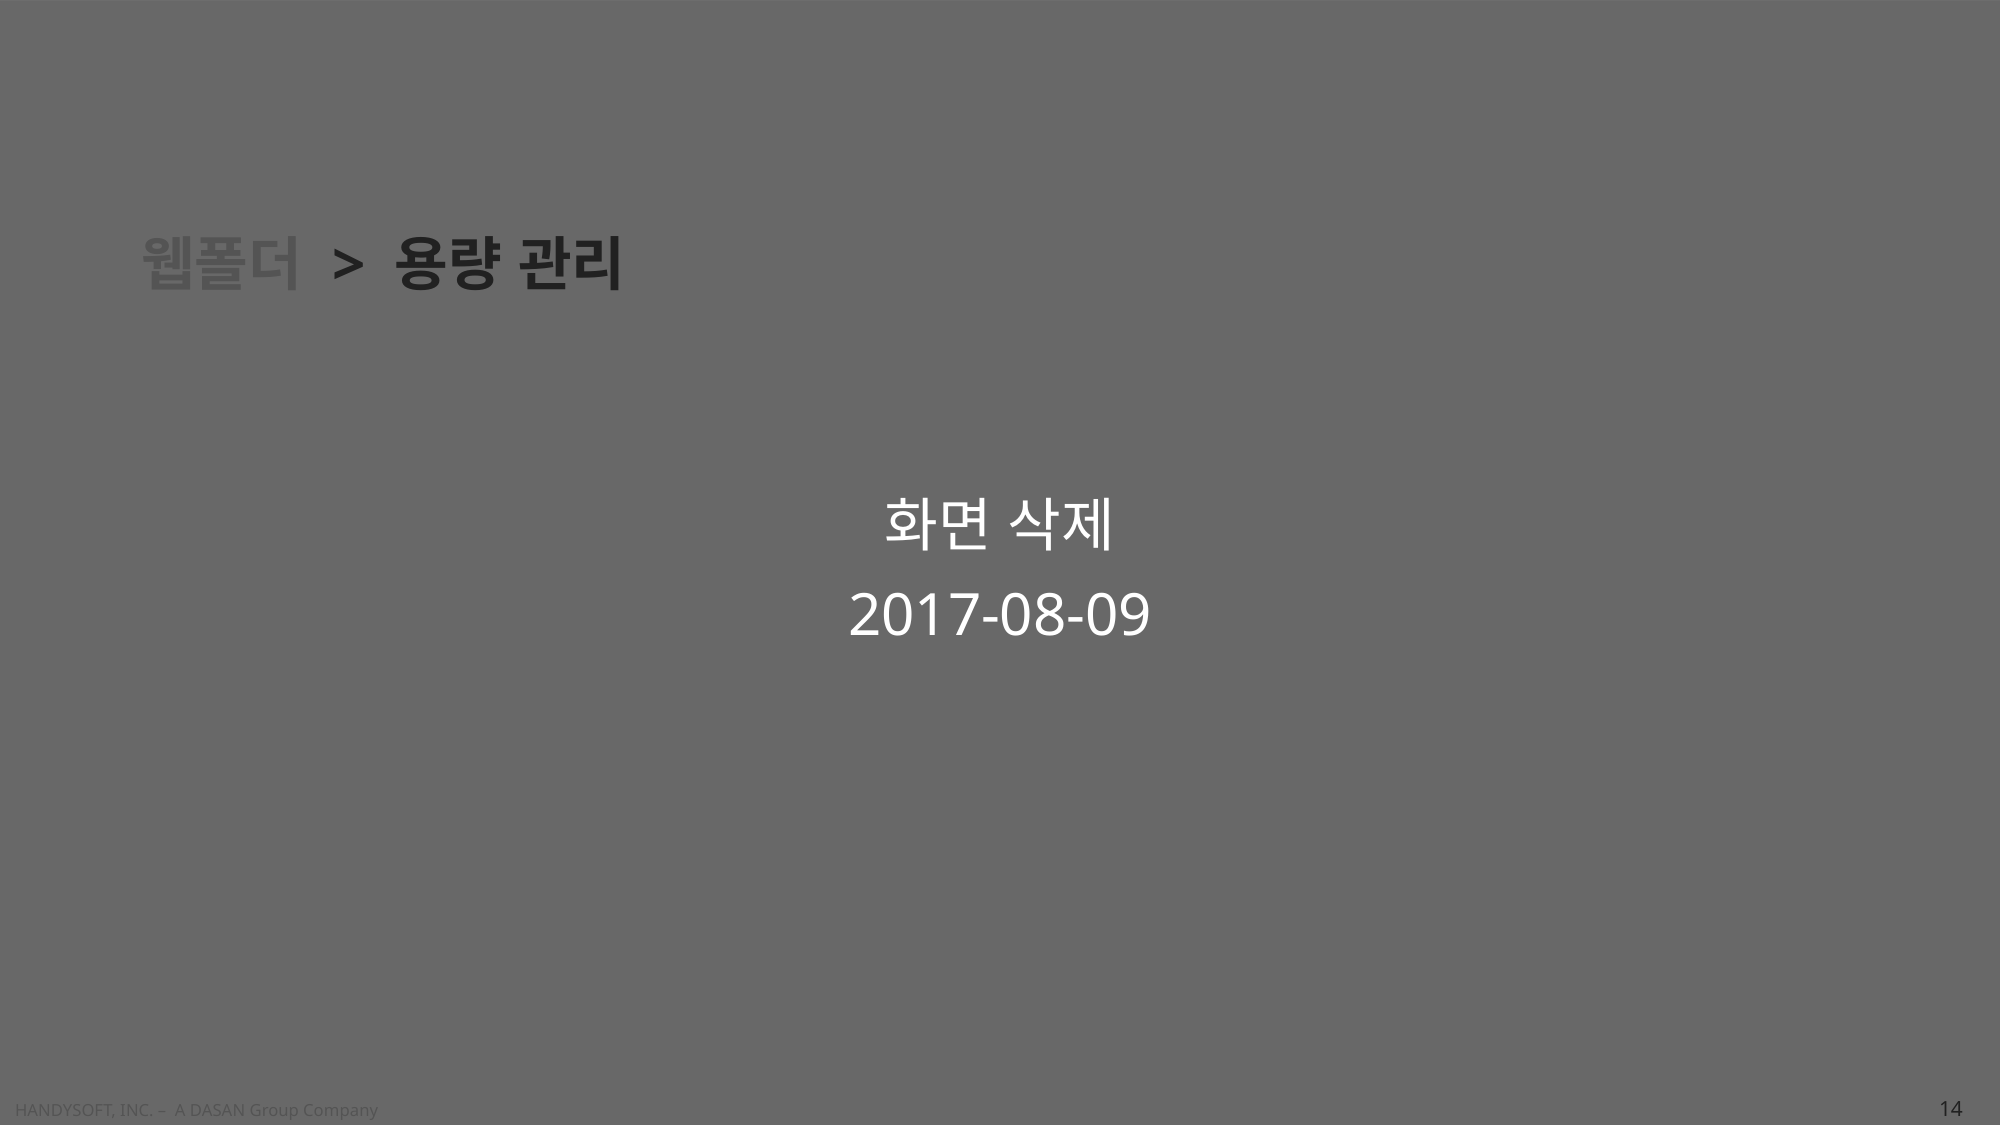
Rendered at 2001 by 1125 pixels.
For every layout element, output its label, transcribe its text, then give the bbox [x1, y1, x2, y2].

text_box 화면 삭제 2017-08-09 [0, 0, 2000, 1125]
